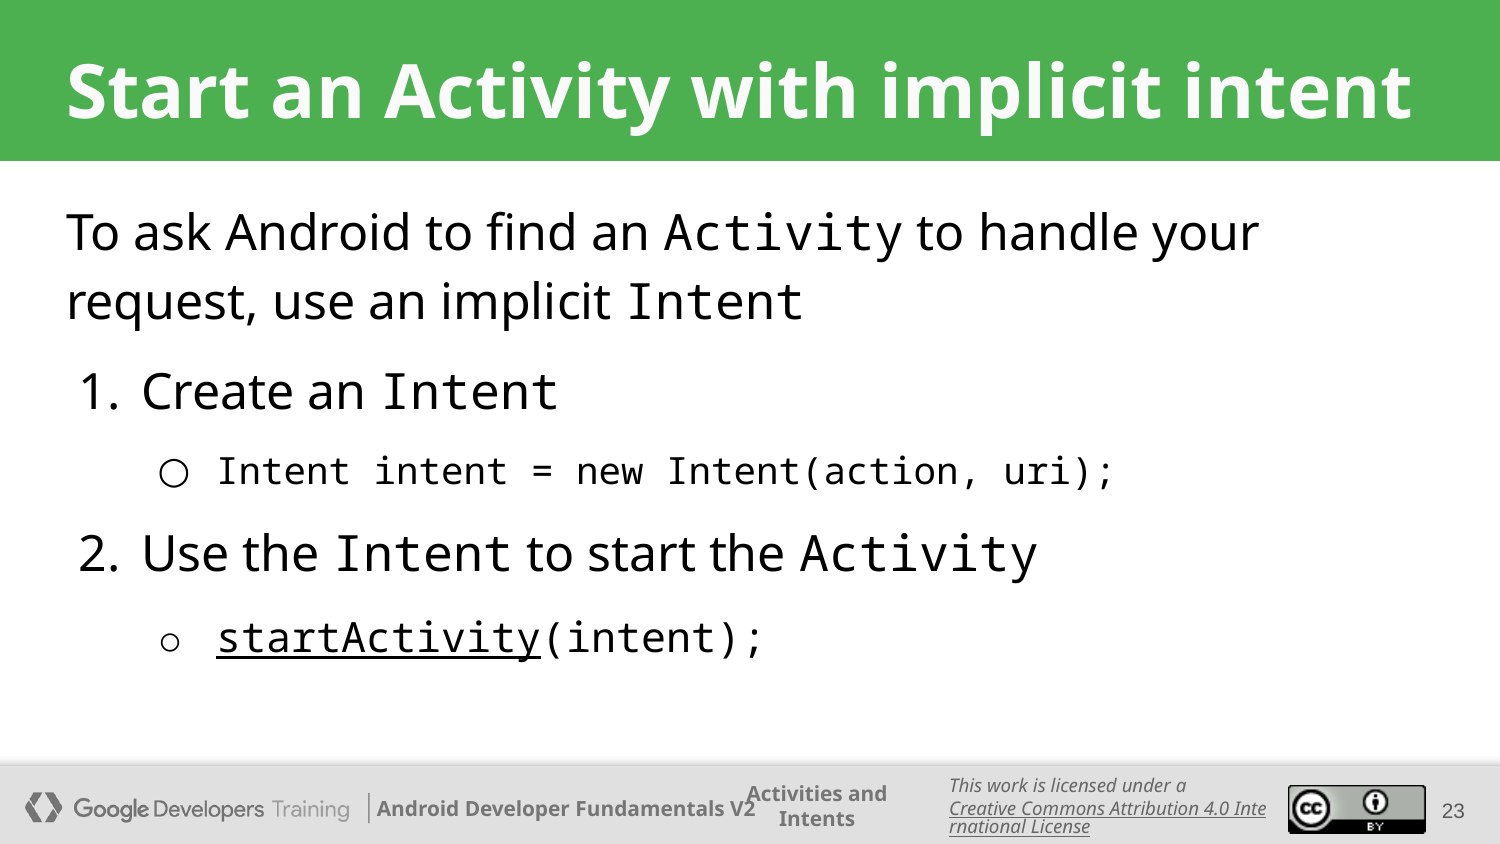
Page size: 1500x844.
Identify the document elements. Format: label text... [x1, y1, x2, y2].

picture [0, 161, 1500, 844]
title Start an Activity with implicit intent [51, 28, 1449, 122]
list To ask Android to find an Activity to handle your request, use an implicit Intent Create an Intent Intent intent = new Intent(action, uri); Use the Intent to start the Activity startActivity(intent); [51, 176, 1449, 737]
slide_number ‹#› [1389, 777, 1480, 842]
